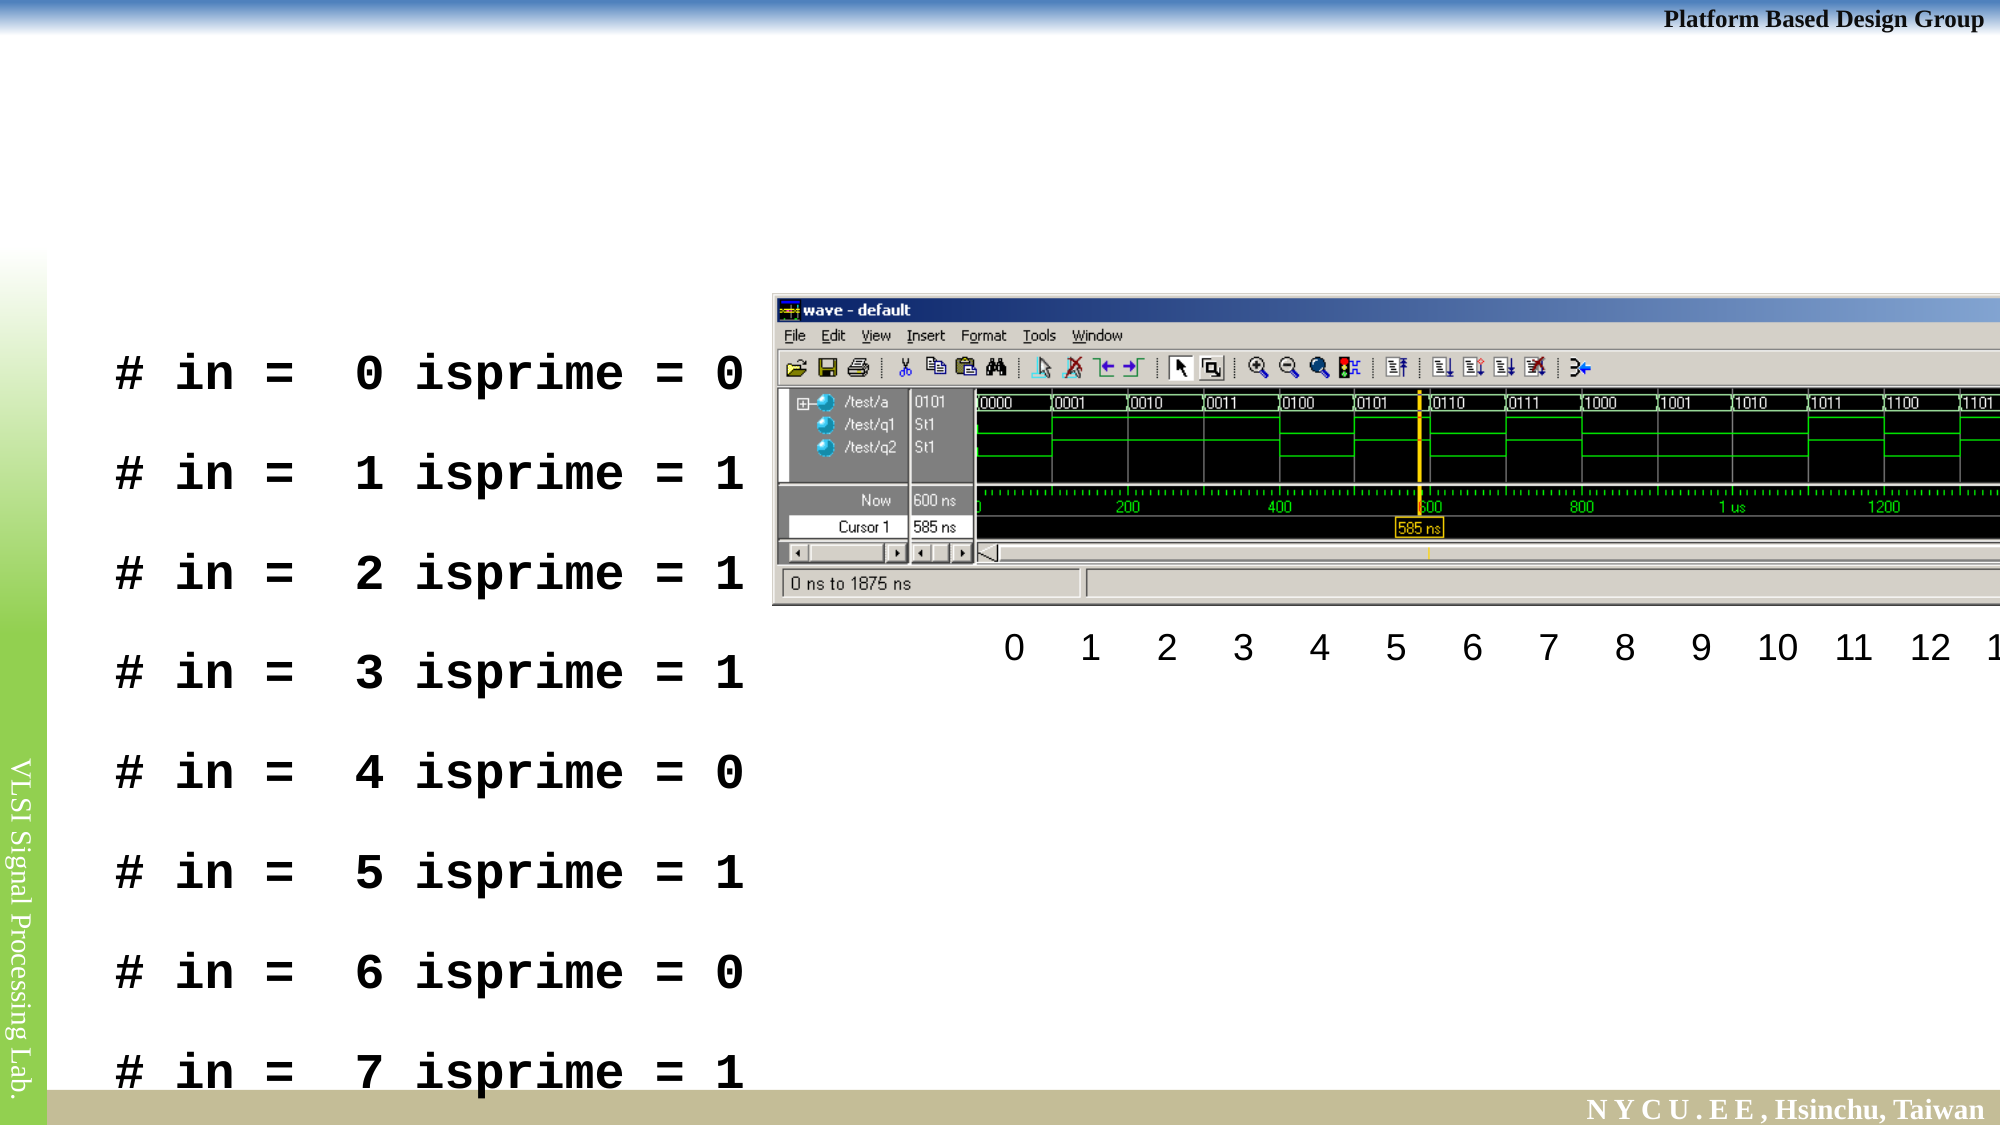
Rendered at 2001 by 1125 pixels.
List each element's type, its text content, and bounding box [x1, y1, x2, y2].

table_header 3 [1205, 614, 1282, 684]
picture [772, 293, 2000, 607]
table_header 7 [1511, 614, 1587, 684]
table_header 10 [1740, 614, 1816, 684]
table_header 12 [1892, 614, 1969, 684]
table_header 5 [1358, 614, 1434, 684]
table_header 8 [1587, 614, 1663, 684]
table_header 2 [1129, 614, 1205, 684]
table_header 4 [1282, 614, 1358, 684]
table_header 13 [1969, 614, 2000, 684]
table_header 9 [1663, 614, 1740, 684]
table_header 6 [1434, 614, 1511, 684]
table_header 1 [1053, 614, 1129, 684]
text_box # in = 0 isprime = 0 # in = 1 isprime = 1 # in = 2 isprime = 1 # in = 3 isprime = 1 # in = 4 isprime = 0 # in = 5 isprime = 1 # in = 6 isprime = 0 # in = 7 isprime = 1 # in = 8 isprime = 0 # in = 9 isprime = 0 # in = 10 isprime = 0 # in = 11 isprime = 1 # in = 12 isprime = 0 # in = 13 isprime = 1 # in = 14 isprime = 0 # in = 15 isprime = 0 [99, 231, 1138, 1125]
table_header 0 [976, 614, 1053, 684]
table_header 11 [1816, 614, 1892, 684]
